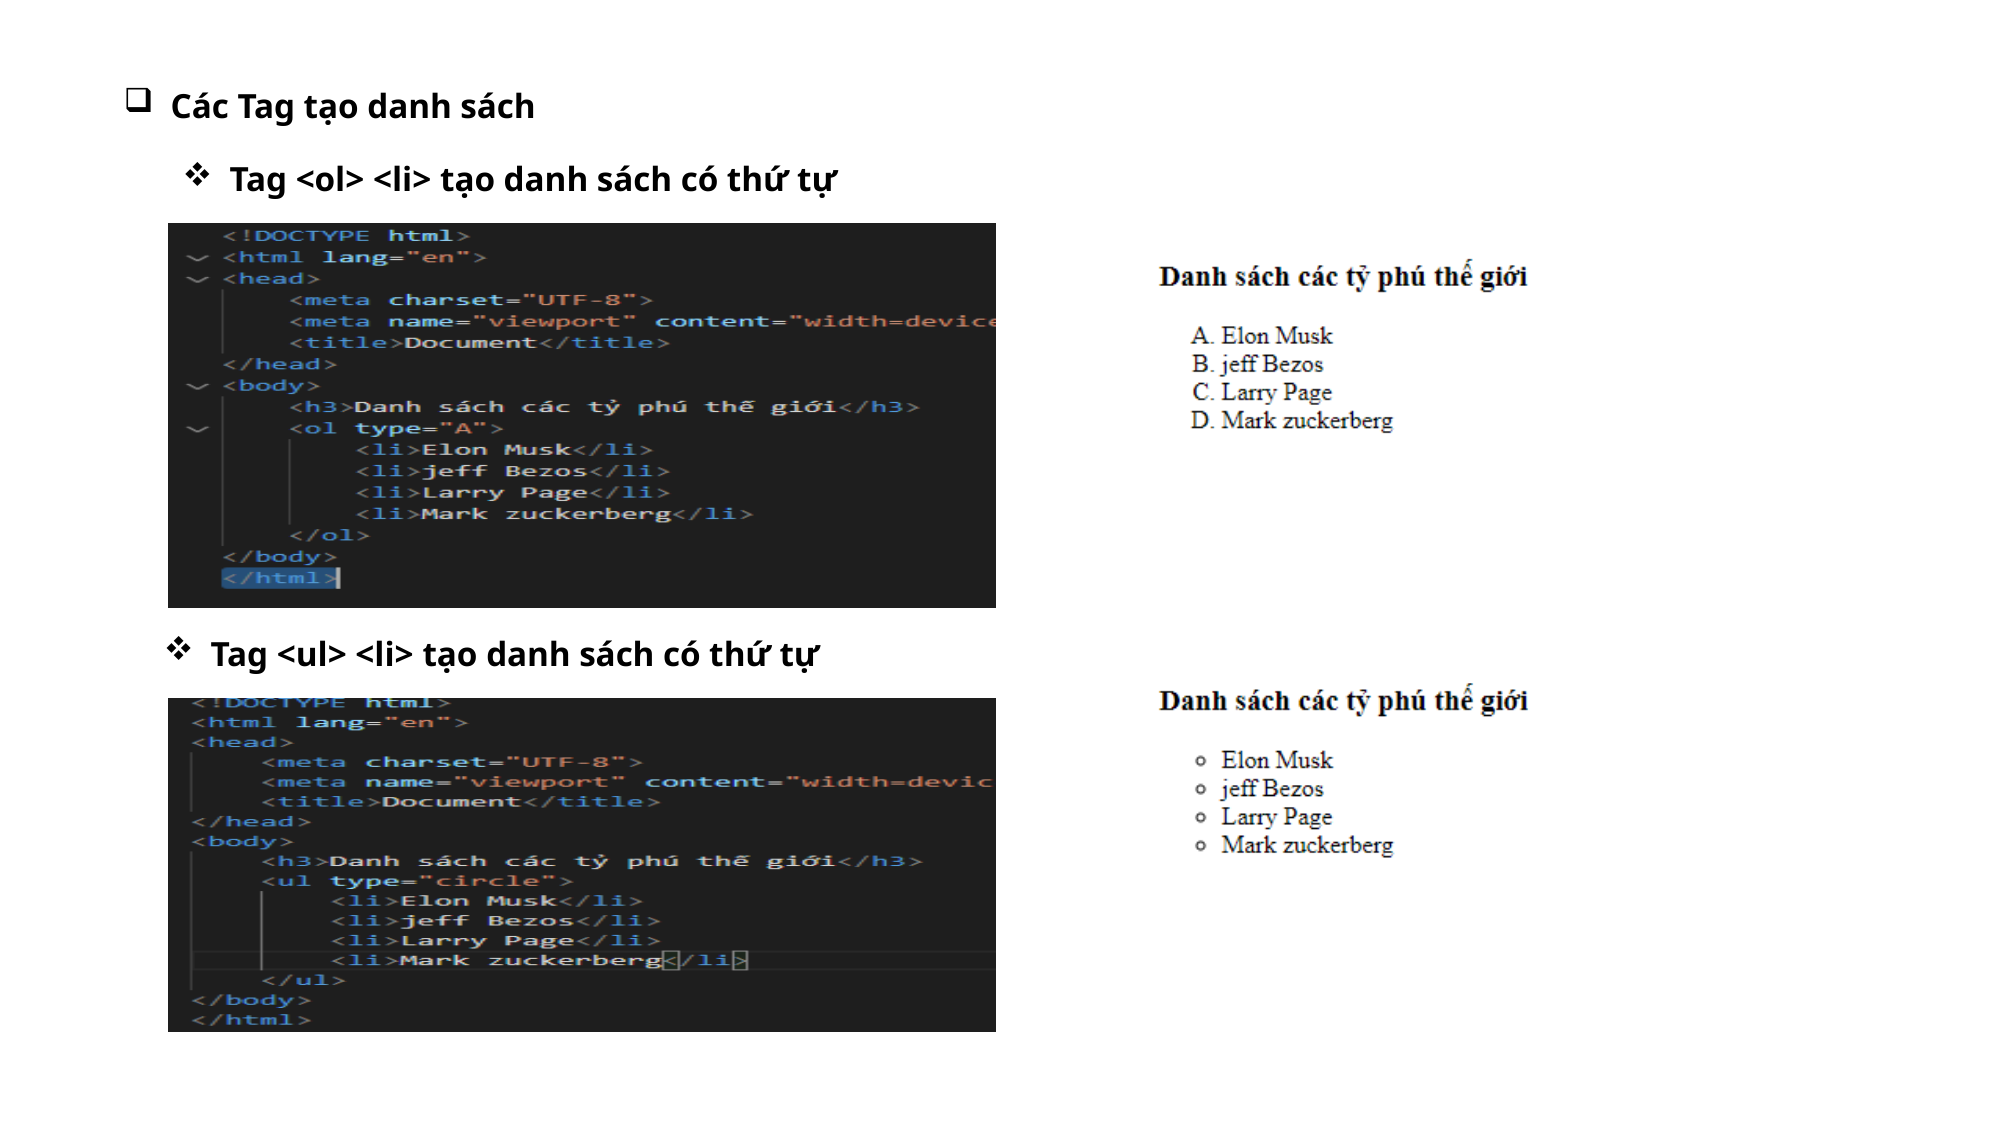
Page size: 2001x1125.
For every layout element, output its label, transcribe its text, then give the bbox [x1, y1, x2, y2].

picture [1150, 682, 1608, 898]
picture [167, 223, 996, 608]
picture [1150, 250, 1602, 466]
picture [167, 698, 996, 1032]
text_box Các Tag tạo danh sách [109, 77, 1803, 133]
text_box Tag <ol> <li> tạo danh sách có thứ tự [168, 150, 1862, 206]
text_box Tag <ul> <li> tạo danh sách có thứ tự [148, 625, 1843, 681]
